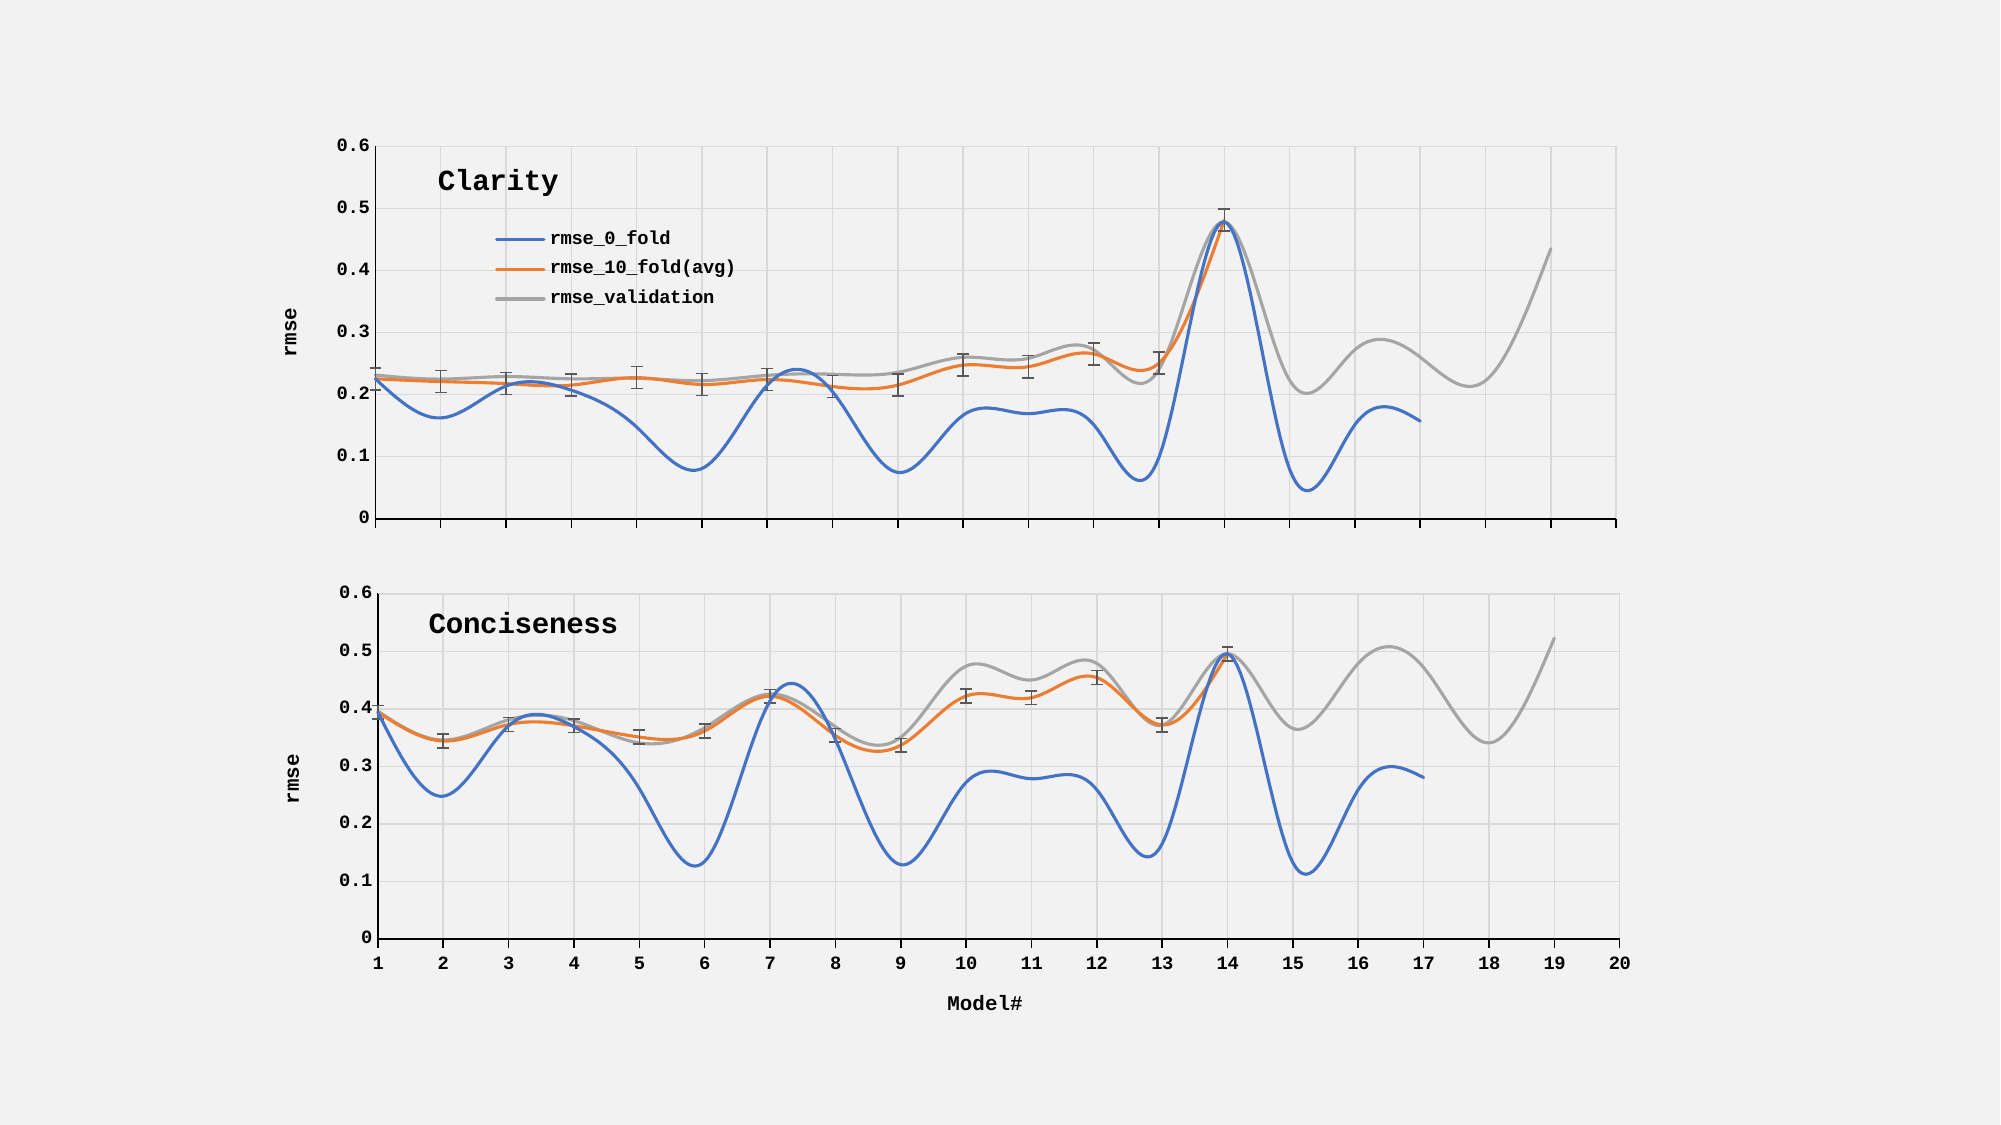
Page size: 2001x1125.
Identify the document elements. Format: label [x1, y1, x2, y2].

chart [267, 0, 1660, 1050]
